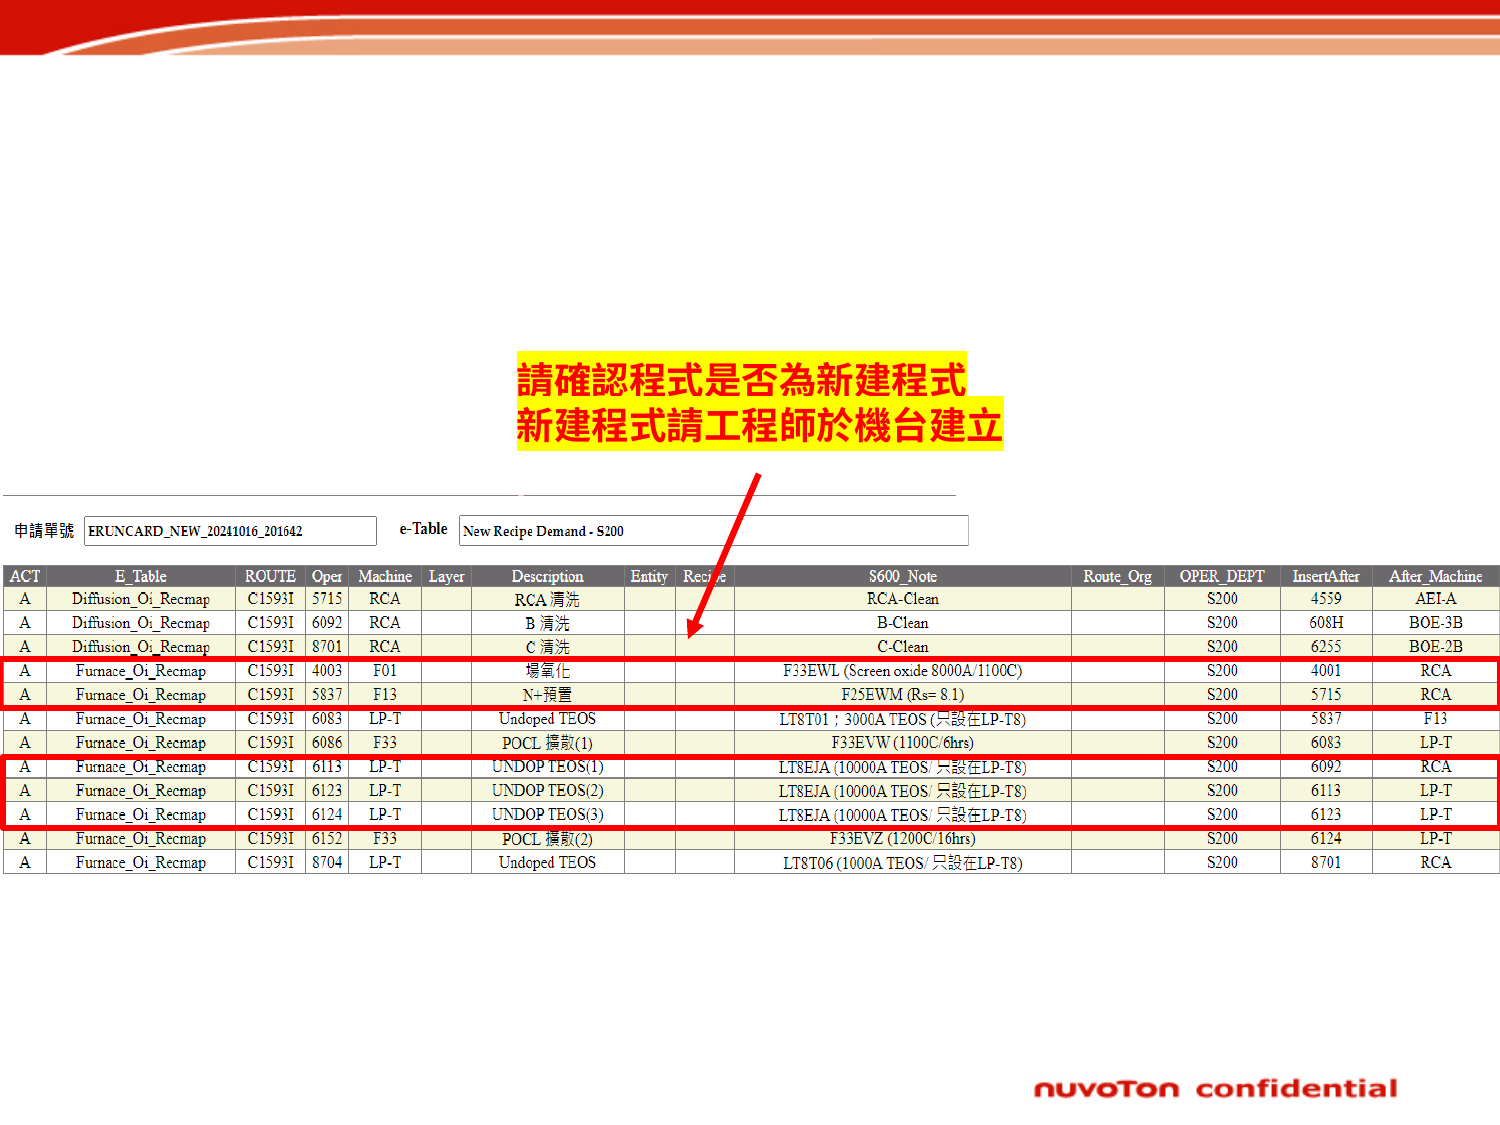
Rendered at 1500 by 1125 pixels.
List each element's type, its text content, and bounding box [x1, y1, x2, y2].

text_box 請確認程式是否為新建程式 新建程式請工程師於機台建立 [501, 349, 1046, 455]
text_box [687, 473, 760, 640]
picture [0, 0, 1500, 1125]
